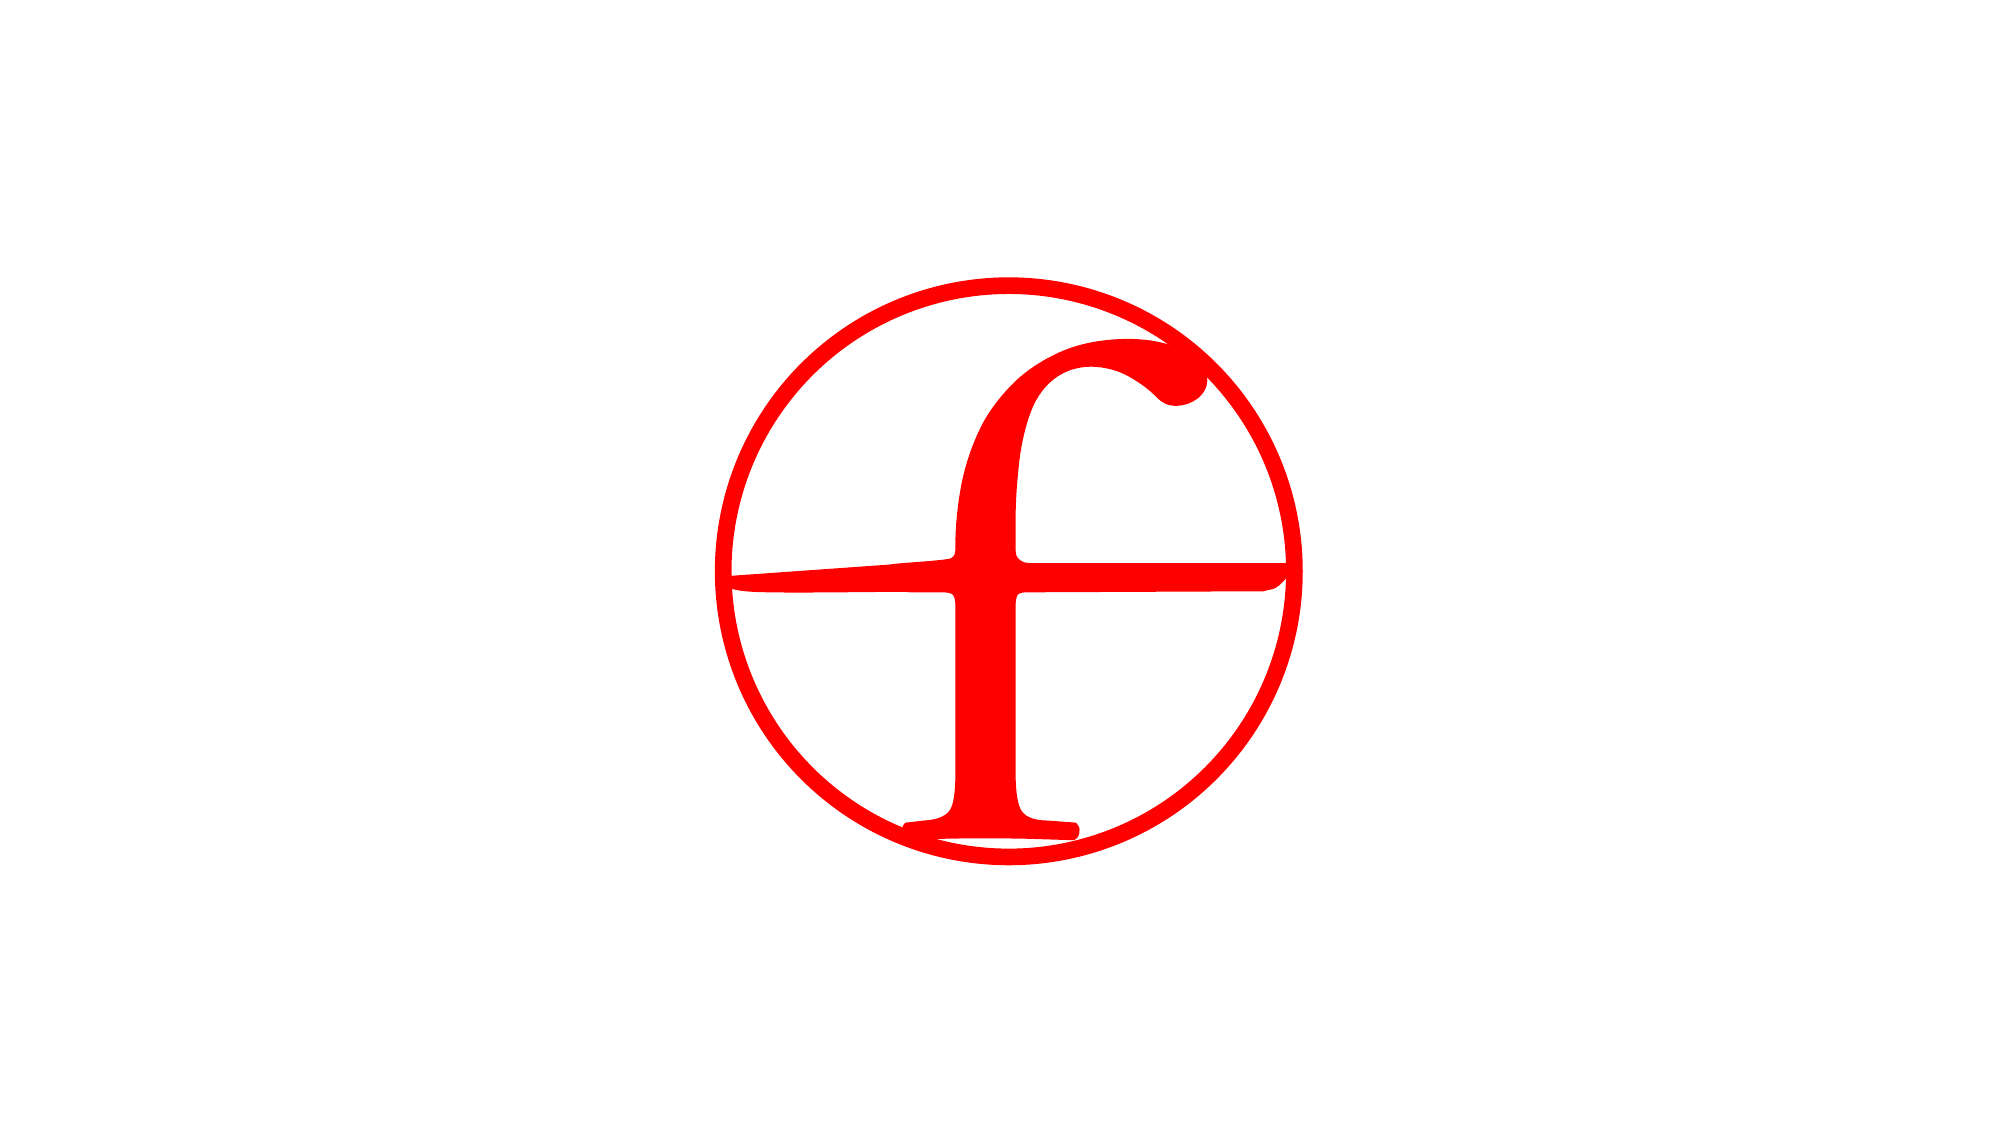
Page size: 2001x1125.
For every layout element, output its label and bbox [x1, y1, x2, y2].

text_box [722, 284, 1296, 858]
